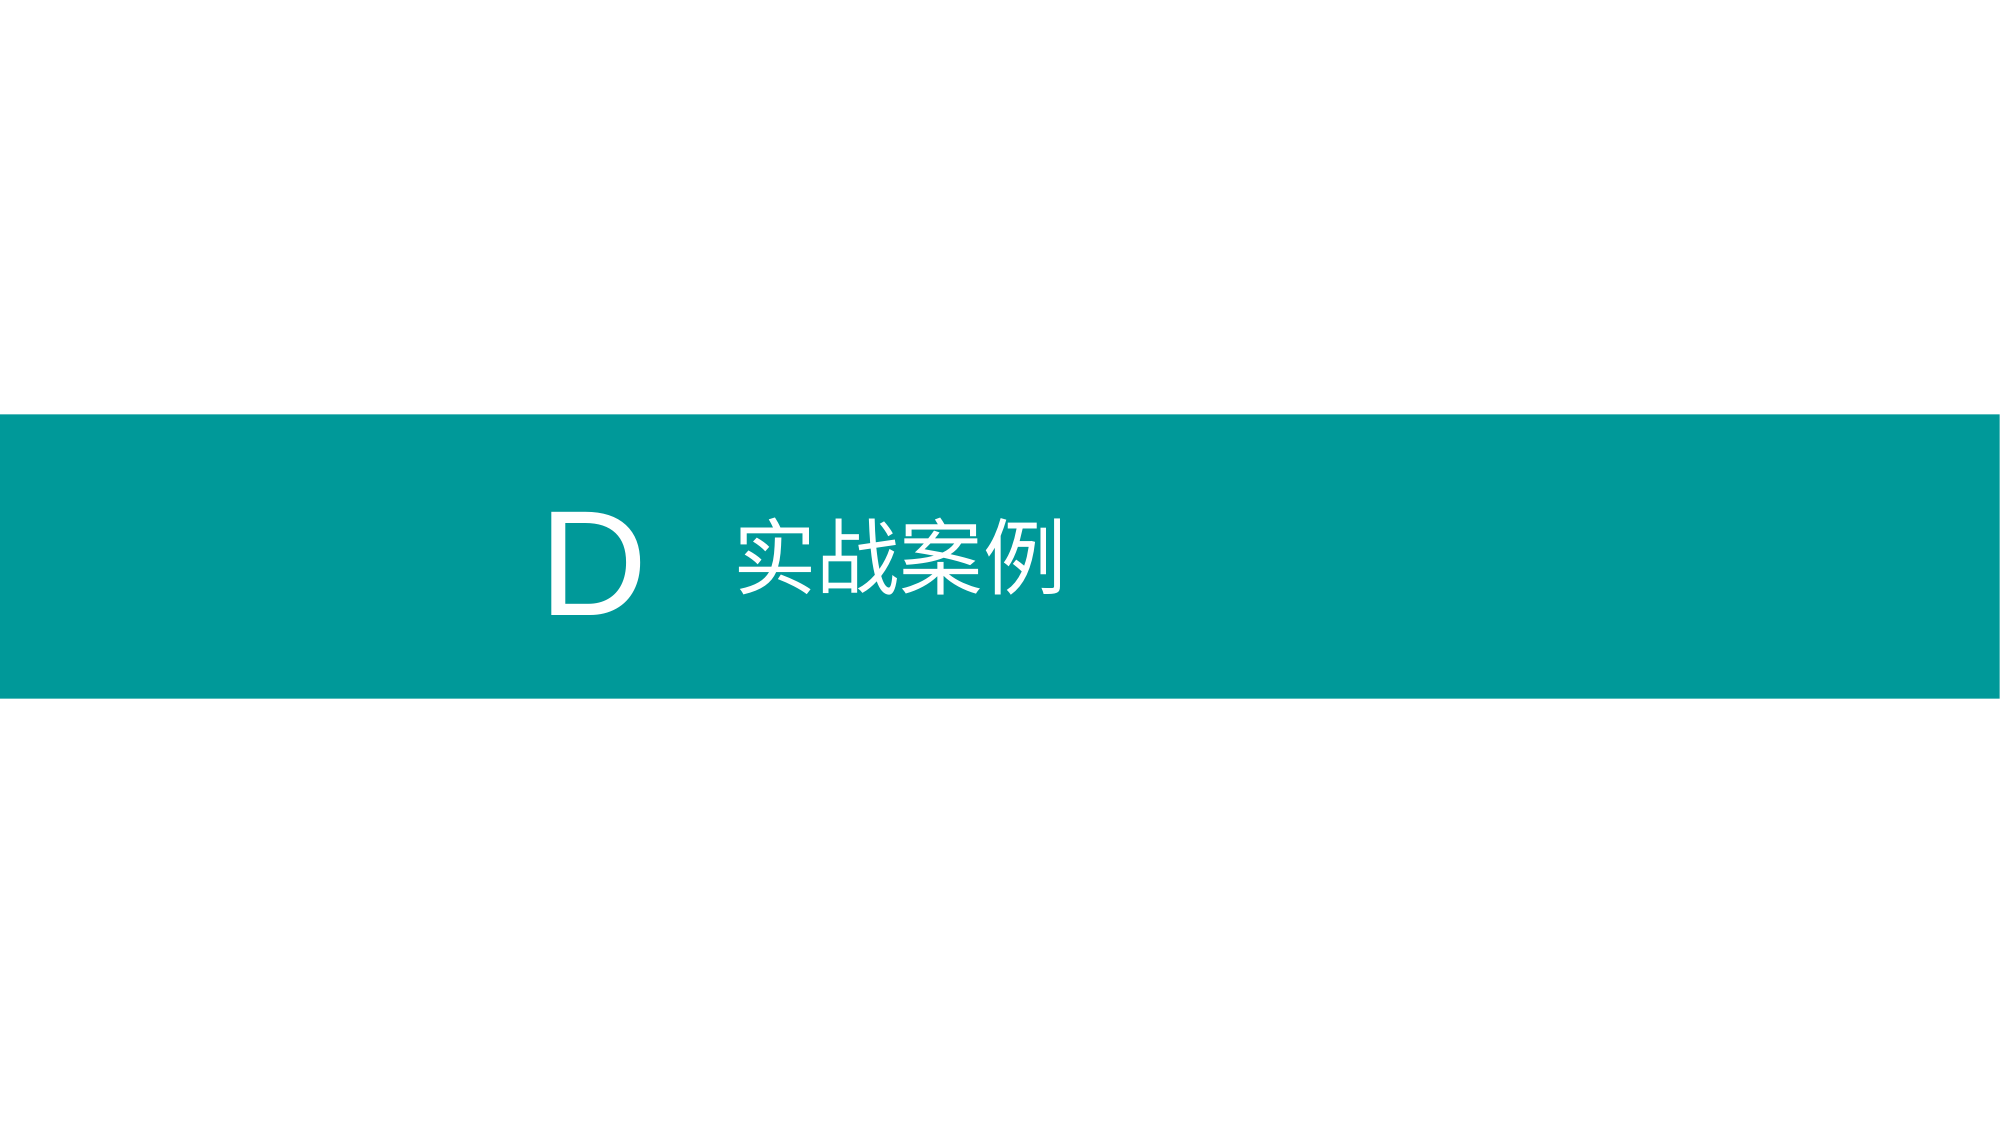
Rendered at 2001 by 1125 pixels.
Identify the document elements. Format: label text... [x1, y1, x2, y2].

title 实战案例 [718, 497, 1872, 605]
text_box D [396, 413, 663, 698]
